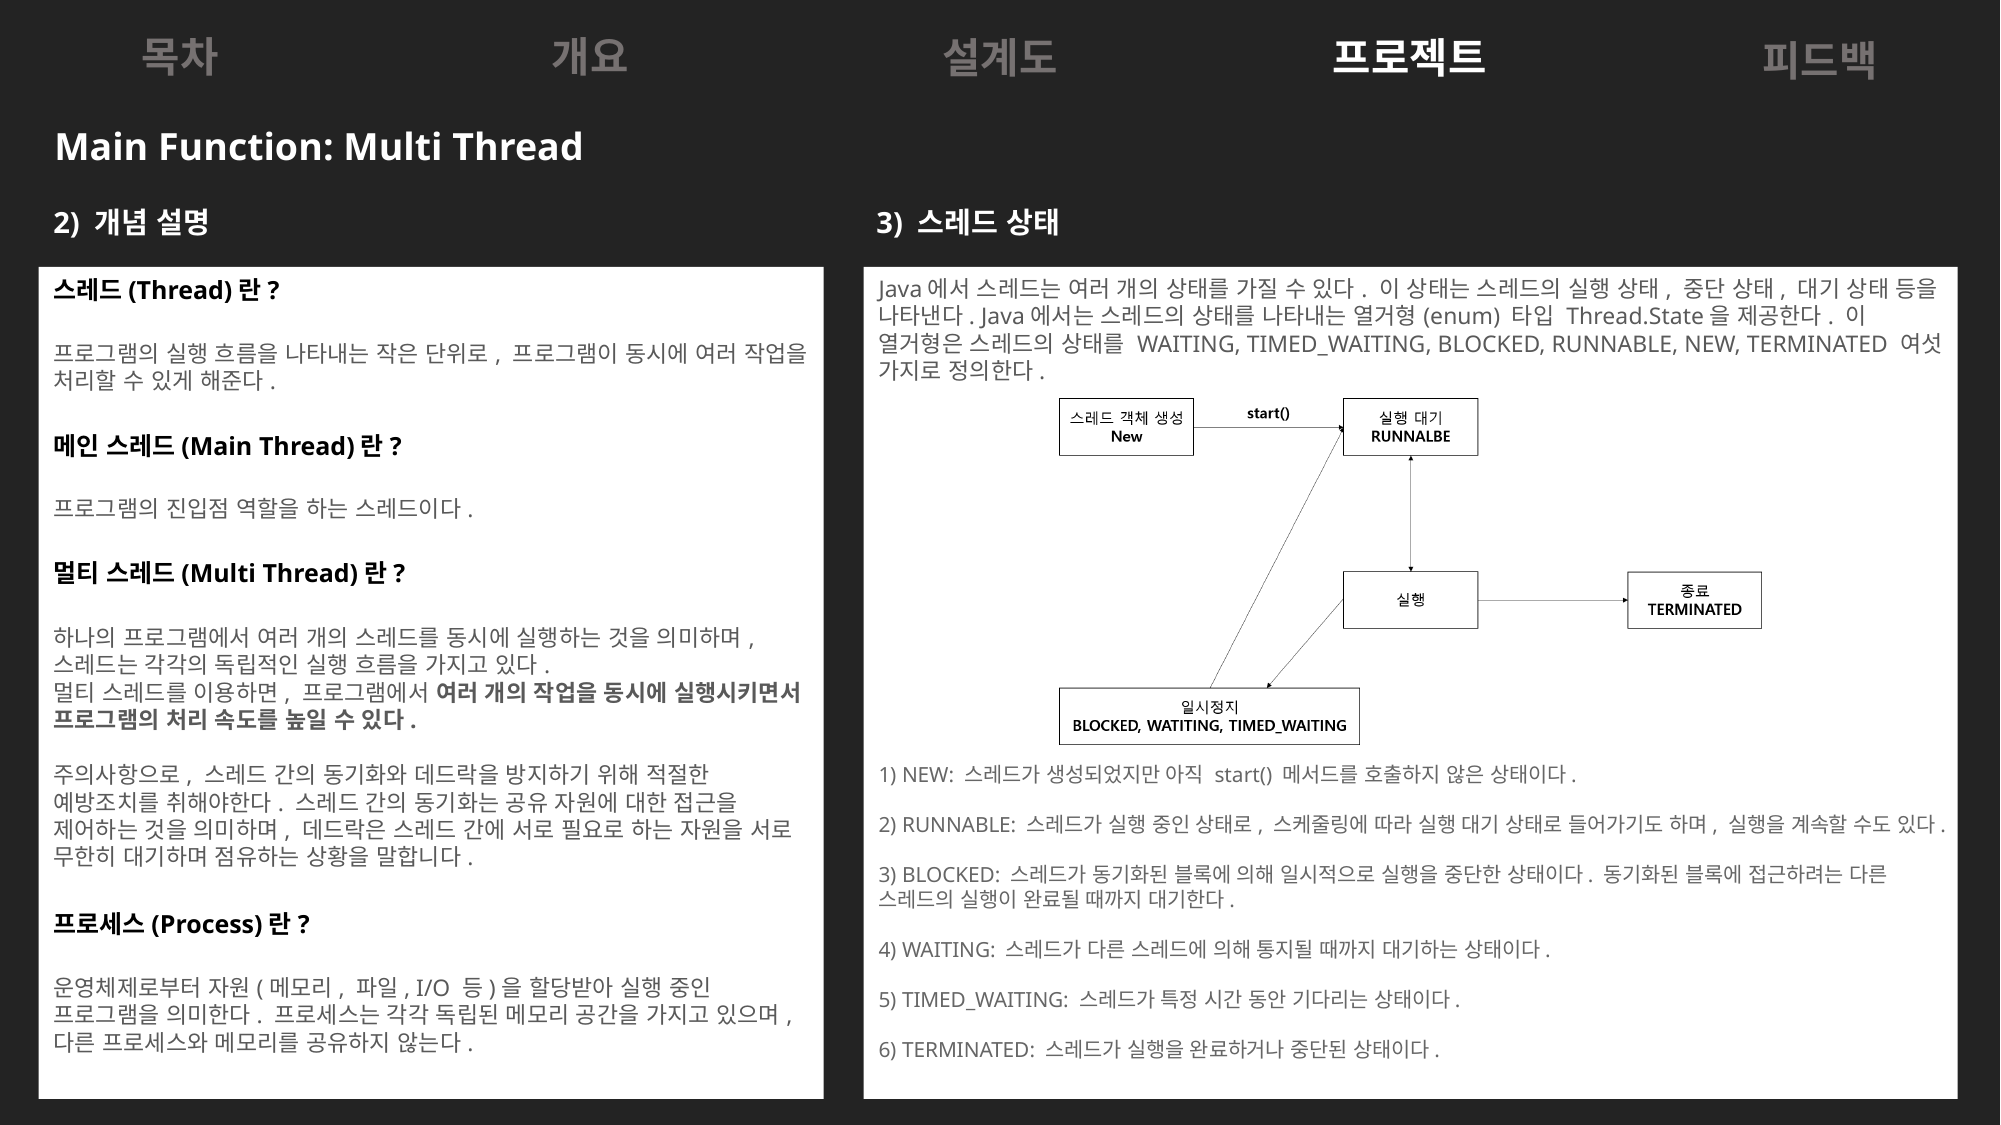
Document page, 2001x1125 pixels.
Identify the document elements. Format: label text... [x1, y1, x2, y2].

text_box 목차 [26, 22, 335, 88]
picture [1059, 398, 1762, 745]
text_box 프로그램의 진입점 역할을 하는 스레드이다. [38, 487, 824, 530]
text_box 1) NEW: 스레드가 생성되었지만 아직 start() 메서드를 호출하지 않은 상태이다. 2) RUNNABLE: 스레드가 실행 중인 상태로, 스케줄링에 따라 실행 대기 상태로 들어가기도 하며, 실행을 계속할 수도 있다. 3) BLOCKED: 스레드가 동기화된 블록에 의해 일시적으로 실행을 중단한 상태이다. 동기화된 블록에 접근하려는 다른 스레드의 실행이 완료될 때까지 대기한다. 4) WAITING: 스레드가 다른 스레드에 의해 통지될 때까지 대기하는 상태이다. 5) TIMED_WAITING: 스레드가 특정 시간 동안 기다리는 상태이다. 6) TERMINATED: 스레드가 실행을 완료하거나 중단된 상태이다. [863, 754, 1958, 1069]
text_box 3) 스레드 상태 [861, 196, 1279, 247]
text_box 메인 스레드(Main Thread)란? [38, 422, 619, 468]
text_box 설계도 [846, 24, 1154, 90]
text_box 프로그램의 실행 흐름을 나타내는 작은 단위로, 프로그램이 동시에 여러 작업을 처리할 수 있게 해준다. [38, 332, 824, 402]
text_box Java에서 스레드는 여러 개의 상태를 가질 수 있다. 이 상태는 스레드의 실행 상태, 중단 상태, 대기 상태 등을 나타낸다. Java에서는 스레드의 상태를 나타내는 열거형(enum) 타입 Thread.State을 제공한다. 이 열거형은 스레드의 상태를 WAITING, TIMED_WAITING, BLOCKED, RUNNABLE, NEW, TERMINATED 여섯 가지로 정의한다. [863, 266, 1958, 392]
text_box 프로젝트 [1256, 24, 1564, 90]
text_box 스레드(Thread)란? [38, 266, 619, 312]
text_box 하나의 프로그램에서 여러 개의 스레드를 동시에 실행하는 것을 의미하며, 스레드는 각각의 독립적인 실행 흐름을 가지고 있다. 멀티 스레드를 이용하면, 프로그램에서 여러 개의 작업을 동시에 실행시키면서 프로그램의 처리 속도를 높일 수 있다. 주의사항으로, 스레드 간의 동기화와 데드락을 방지하기 위해 적절한 예방조치를 취해야한다. 스레드 간의 동기화는 공유 자원에 대한 접근을 제어하는 것을 의미하며, 데드락은 스레드 간에 서로 필요로 하는 자원을 서로 무한히 대기하며 점유하는 상황을 말합니다. [38, 615, 824, 878]
text_box [863, 266, 1959, 1100]
text_box [38, 266, 825, 1100]
text_box 2) 개념 설명 [38, 196, 456, 247]
text_box 피드백 [1666, 27, 1974, 93]
text_box 프로세스(Process)란? [38, 900, 619, 946]
text_box Main Function: Multi Thread [39, 115, 1915, 176]
text_box 개요 [436, 22, 745, 88]
text_box 멀티 스레드(Multi Thread)란? [38, 550, 619, 596]
text_box 운영체제로부터 자원(메모리, 파일, I/O 등)을 할당받아 실행 중인 프로그램을 의미한다. 프로세스는 각각 독립된 메모리 공간을 가지고 있으며, 다른 프로세스와 메모리를 공유하지 않는다. [38, 966, 824, 1064]
